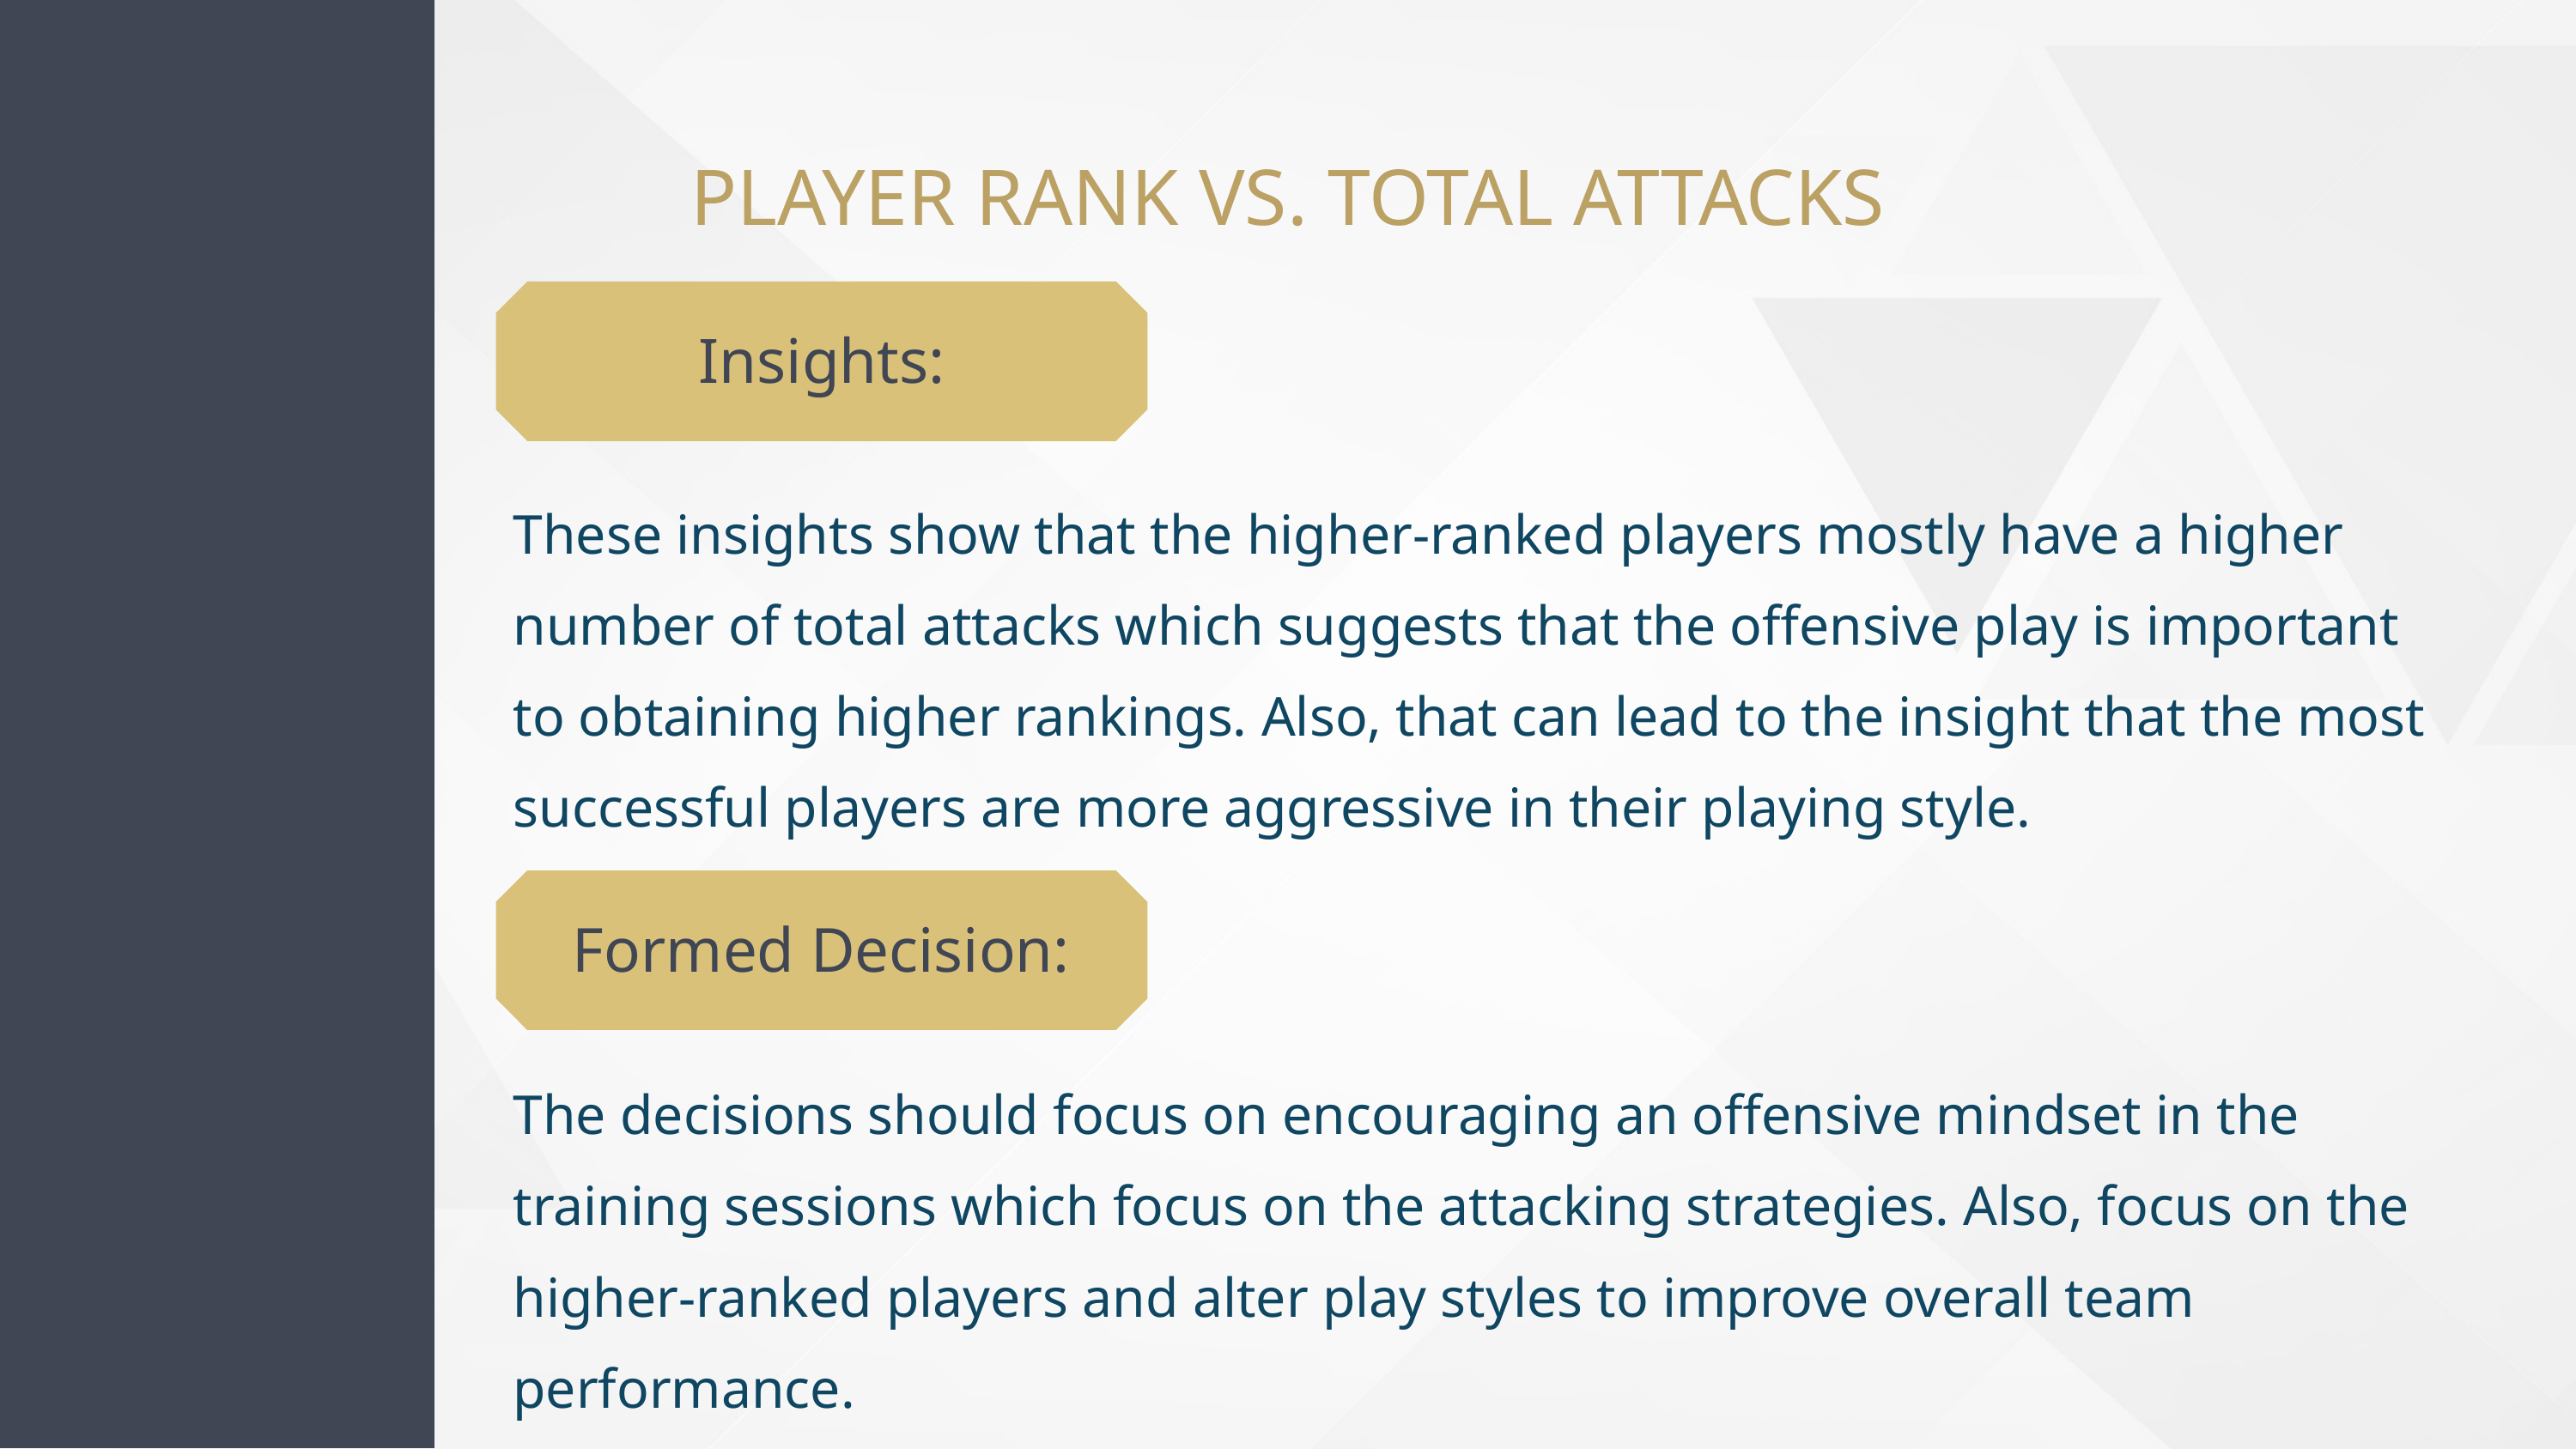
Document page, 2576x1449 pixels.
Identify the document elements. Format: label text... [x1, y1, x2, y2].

text_box These insights show that the higher-ranked players mostly have a higher number of total attacks which suggests that the offensive play is important to obtaining higher rankings. Also, that can lead to the insight that the most successful players are more aggressive in their playing style. [513, 473, 2432, 839]
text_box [0, 0, 435, 1449]
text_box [495, 870, 1148, 1031]
text_box PLAYER RANK VS. TOTAL ATTACKS [537, 132, 2039, 240]
text_box The decisions should focus on encouraging an offensive mindset in the training sessions which focus on the attacking strategies. Also, focus on the higher-ranked players and alter play styles to improve overall team performance. [513, 1053, 2432, 1419]
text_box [495, 281, 1148, 441]
text_box [436, 0, 2576, 1449]
